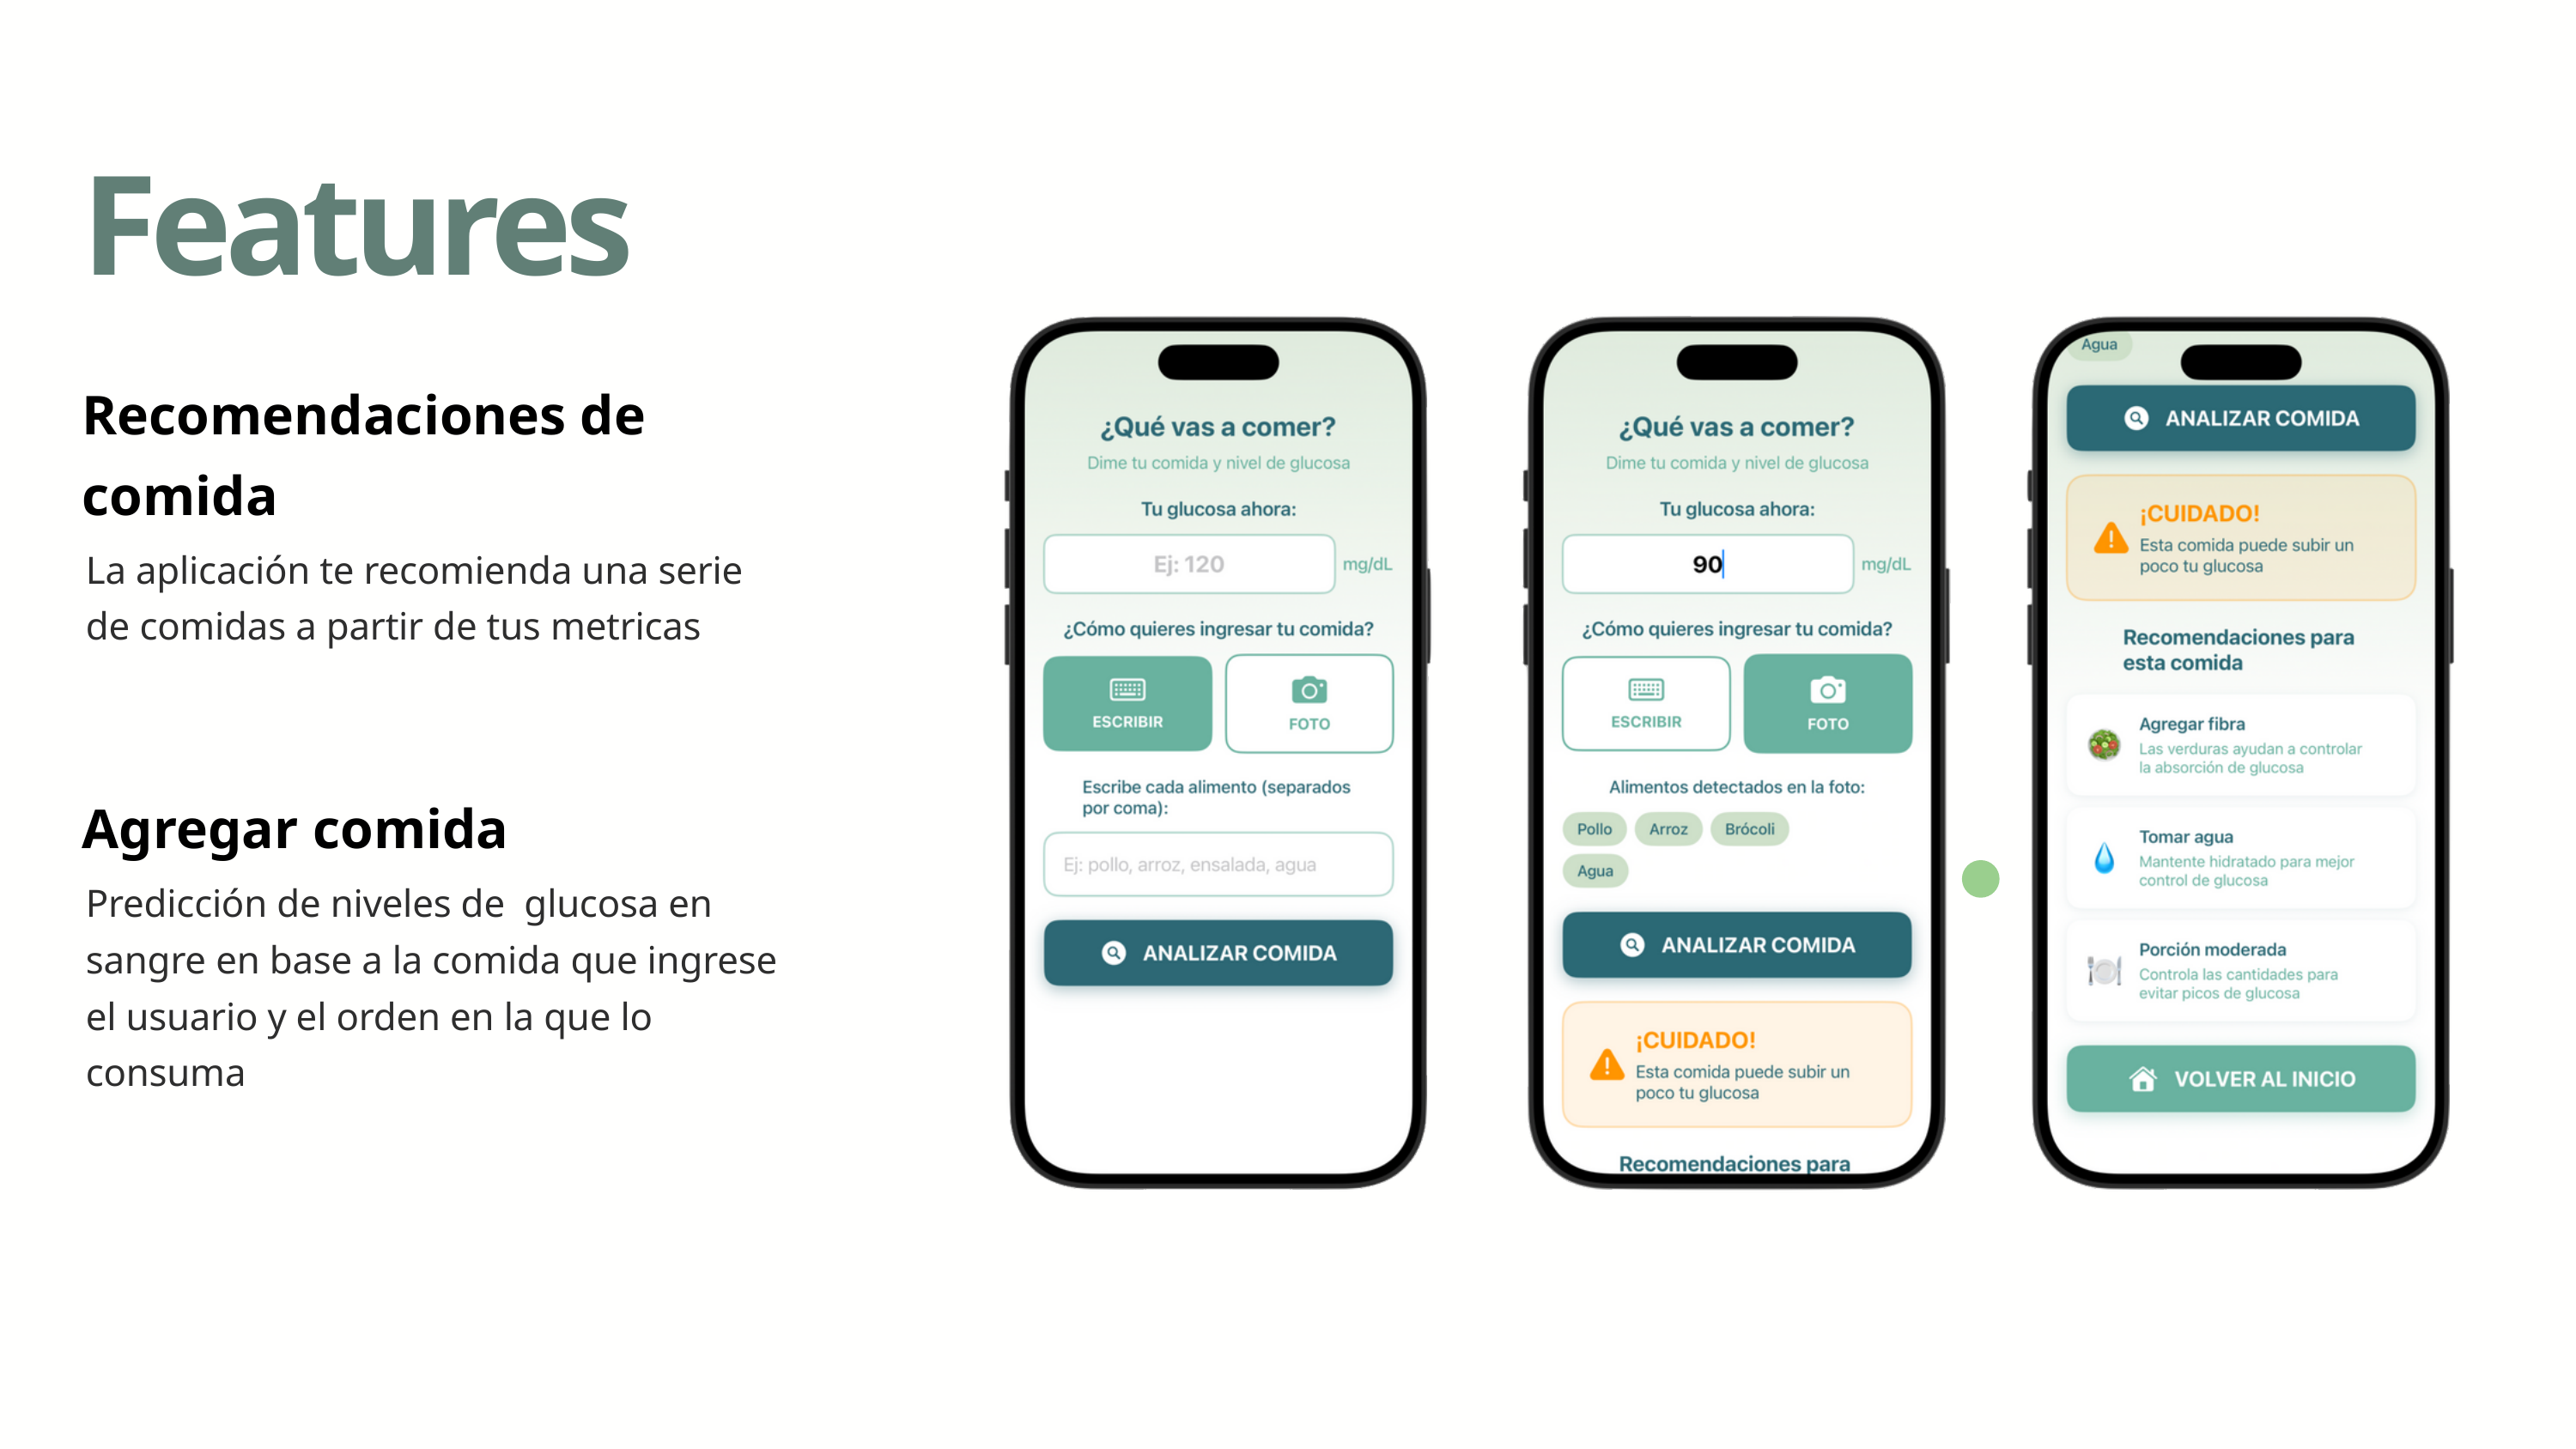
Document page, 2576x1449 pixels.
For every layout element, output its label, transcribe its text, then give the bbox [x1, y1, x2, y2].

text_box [2112, 528, 2148, 563]
text_box Agregar comida [82, 779, 795, 860]
text_box La aplicación te recomienda una serie de comidas a partir de tus metricas [85, 535, 795, 648]
text_box Recomendaciones de comida [82, 365, 852, 526]
text_box [2020, 308, 2460, 1204]
text_box [1516, 308, 1956, 1204]
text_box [1963, 862, 1998, 896]
text_box [998, 308, 1437, 1204]
text_box Features [82, 164, 818, 303]
text_box Predicción de niveles de glucosa en sangre en base a la comida que ingrese el usuario y el orden en la que lo consuma [85, 868, 795, 1094]
